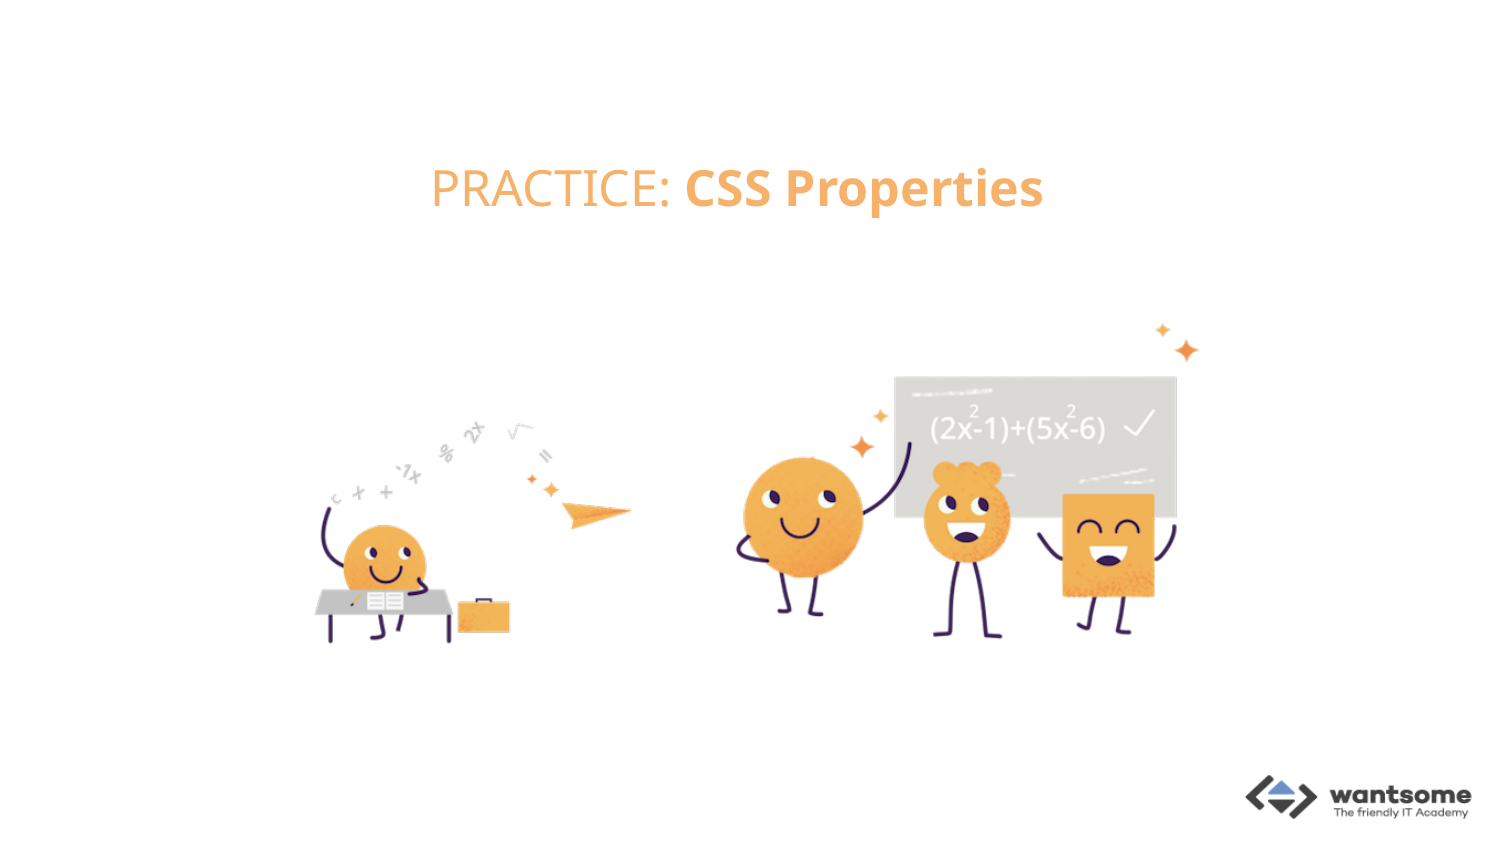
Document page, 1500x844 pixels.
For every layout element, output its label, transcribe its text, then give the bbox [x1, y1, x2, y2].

picture [1236, 767, 1485, 828]
picture [312, 322, 1203, 657]
text_box PRACTICE: CSS Properties [0, 141, 1488, 267]
